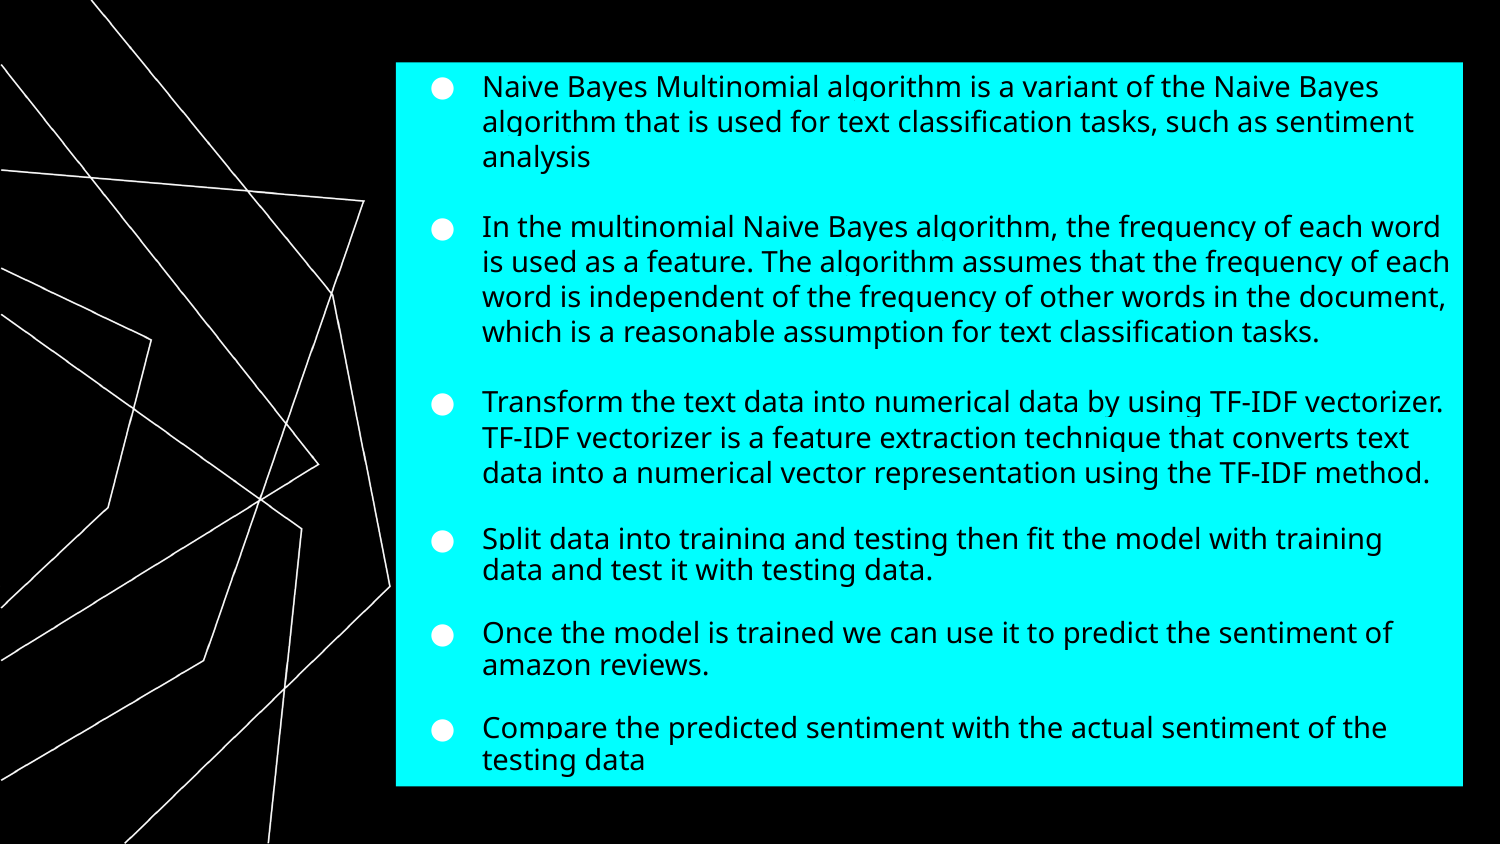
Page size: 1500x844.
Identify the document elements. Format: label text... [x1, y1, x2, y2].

picture [0, 0, 391, 844]
list Naive Bayes Multinomial algorithm is a variant of the Naive Bayes algorithm that is used for text classification tasks, such as sentiment analysis In the multinomial Naive Bayes algorithm, the frequency of each word is used as a feature. The algorithm assumes that the frequency of each word is independent of the frequency of other words in the document, which is a reasonable assumption for text classification tasks. Transform the text data into numerical data by using TF-IDF vectorizer. TF-IDF vectorizer is a feature extraction technique that converts text data into a numerical vector representation using the TF-IDF method. Split data into training and testing then fit the model with training data and test it with testing data. Once the model is trained we can use it to predict the sentiment of amazon reviews. Compare the predicted sentiment with the actual sentiment of the testing data [395, 62, 1463, 787]
